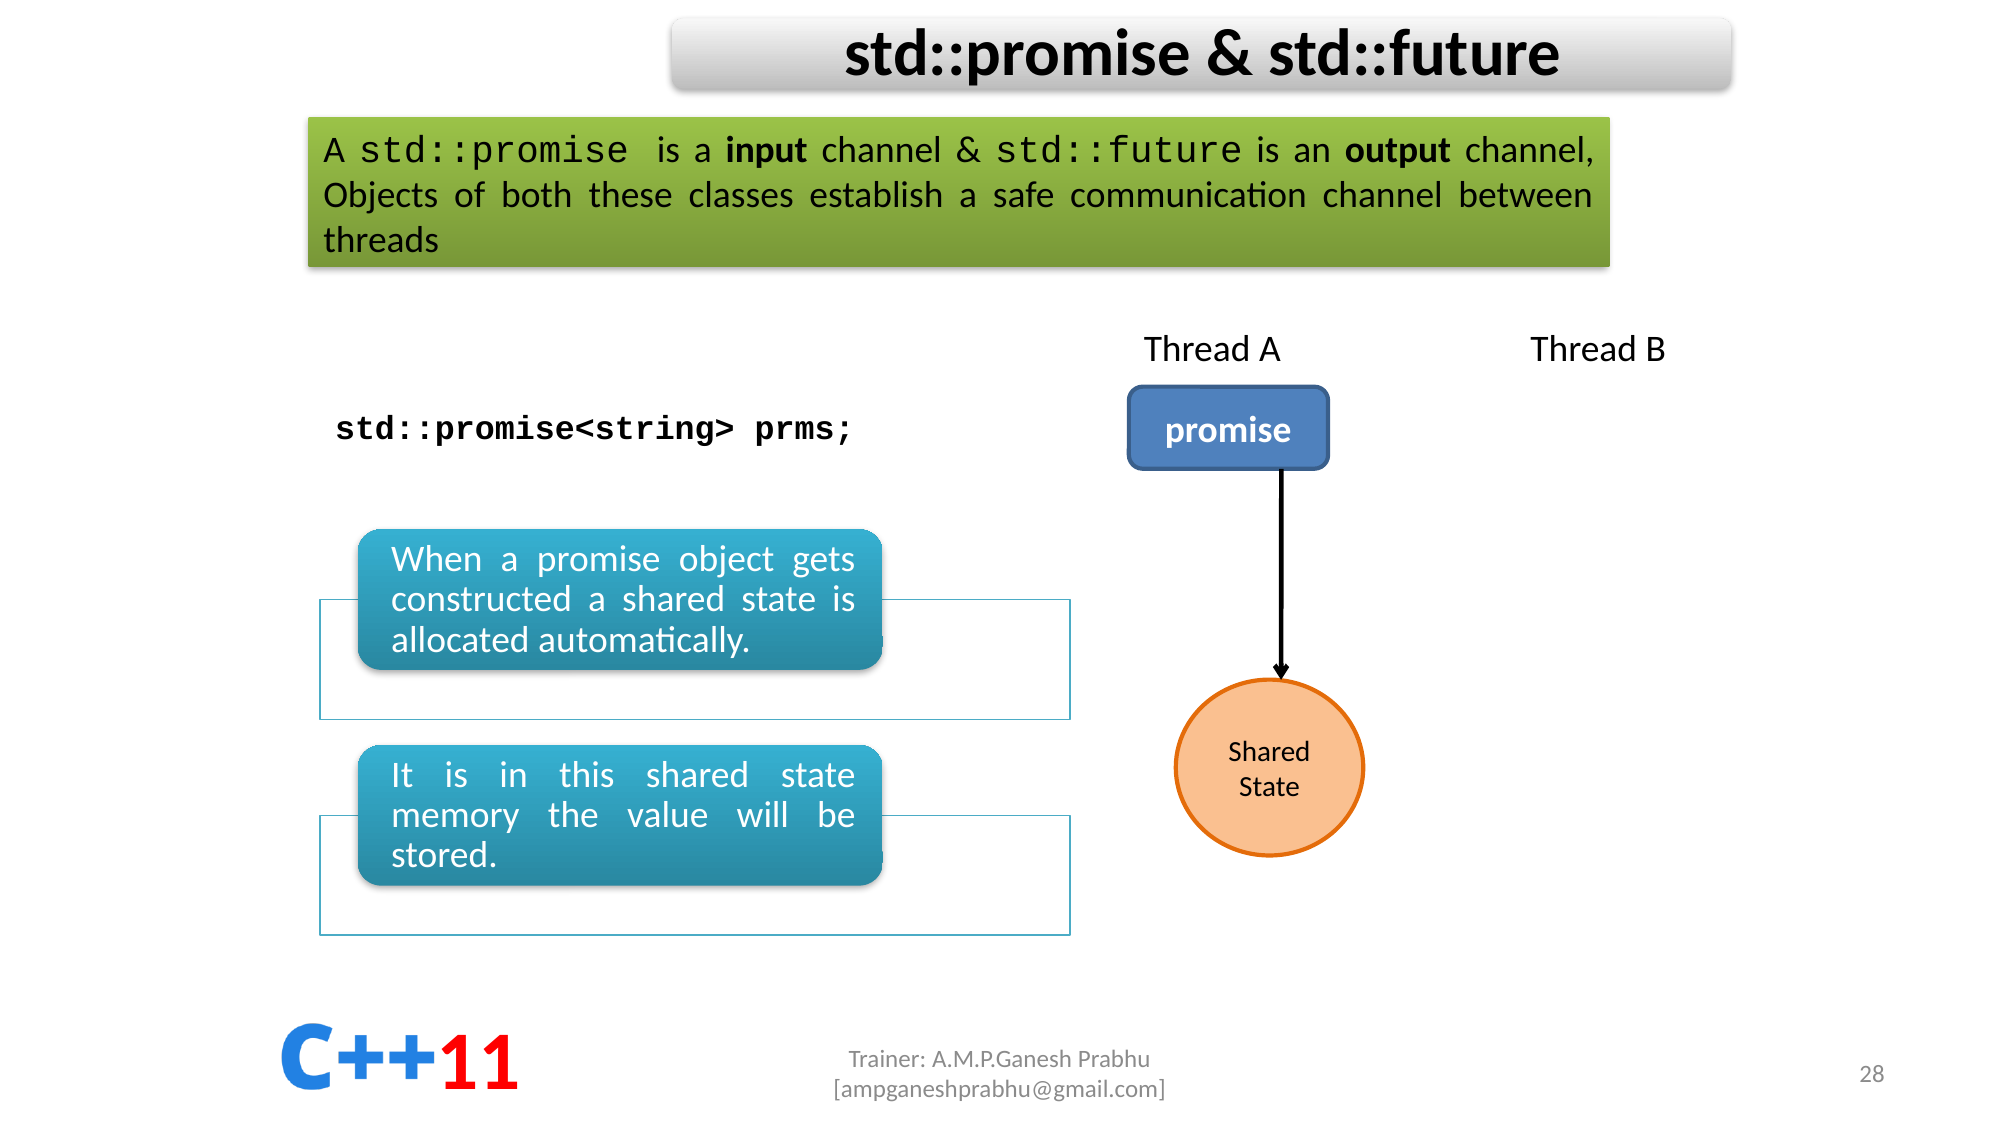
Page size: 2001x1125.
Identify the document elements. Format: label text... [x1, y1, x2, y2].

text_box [308, 18, 1732, 938]
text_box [253, 980, 538, 1125]
slide_number 28 [1433, 1042, 1900, 1103]
footer Trainer: A.M.P.Ganesh Prabhu [ampganeshprabhu@gmail.com] [683, 1042, 1317, 1103]
